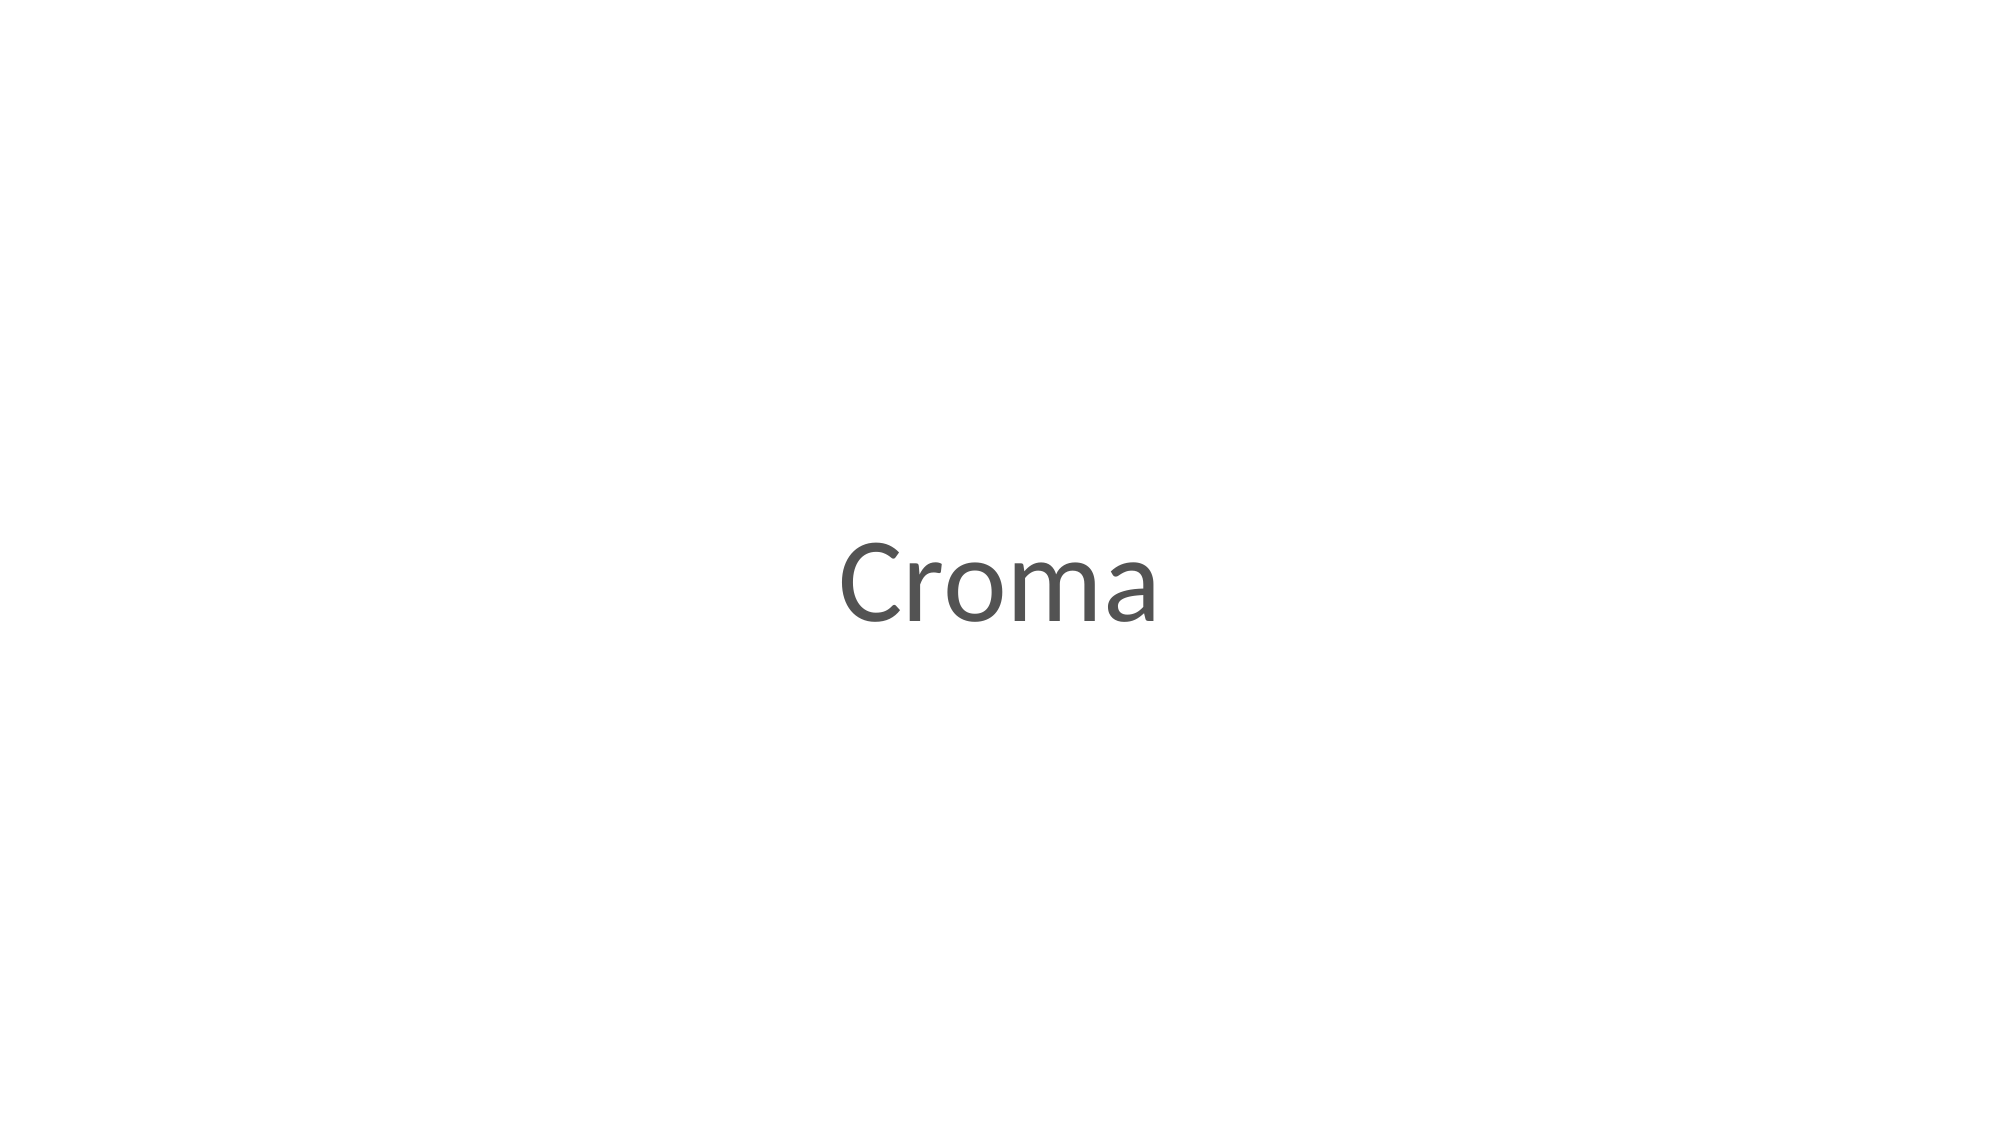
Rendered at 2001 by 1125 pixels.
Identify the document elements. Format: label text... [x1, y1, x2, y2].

text_box Croma [830, 493, 1169, 654]
